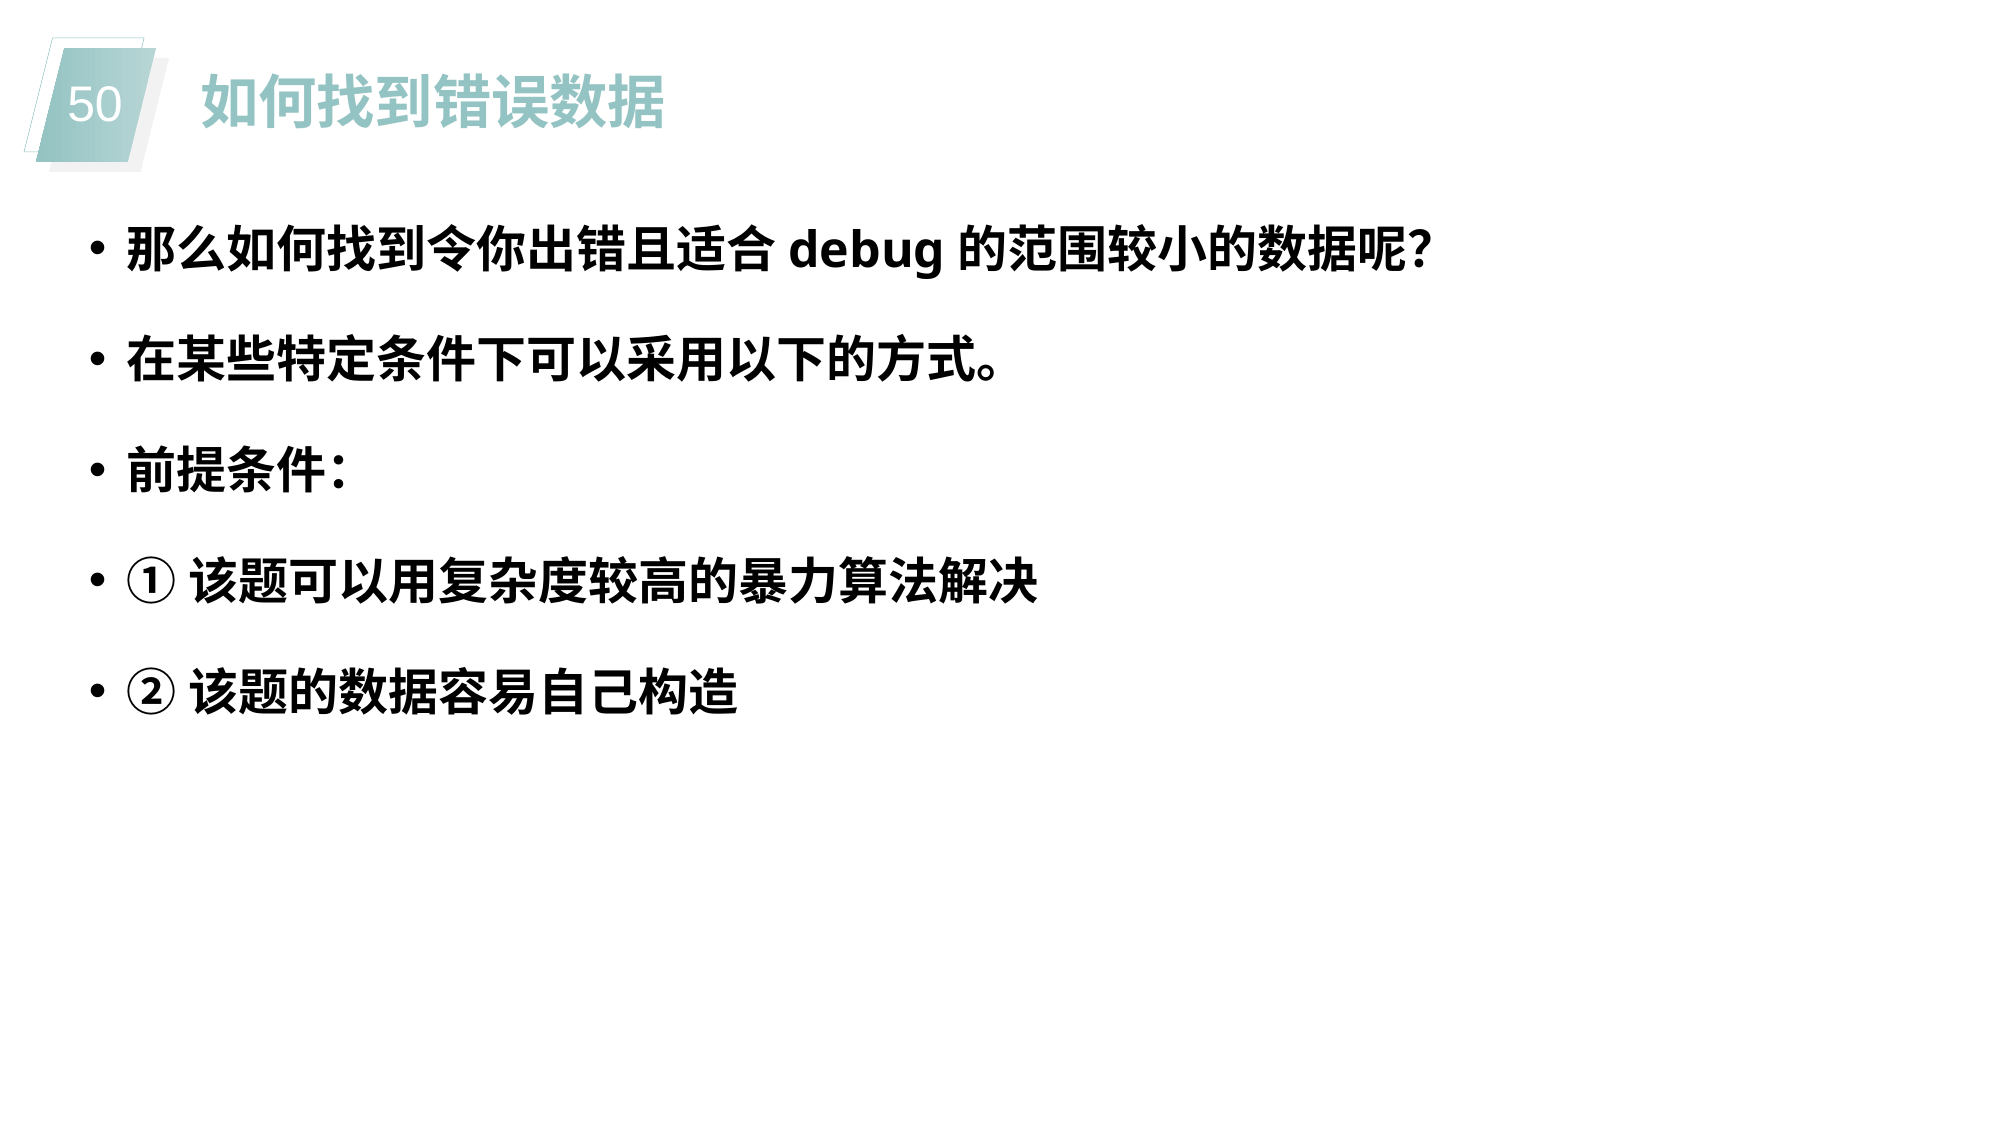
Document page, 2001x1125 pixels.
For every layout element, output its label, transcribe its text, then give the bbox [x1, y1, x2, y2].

text_box 那么如何找到令你出错且适合debug的范围较小的数据呢？ 在某些特定条件下可以采用以下的方式。 前提条件： ①该题可以用复杂度较高的暴力算法解决 ②该题的数据容易自己构造 [74, 179, 1991, 865]
text_box 如何找到错误数据 [185, 58, 684, 143]
